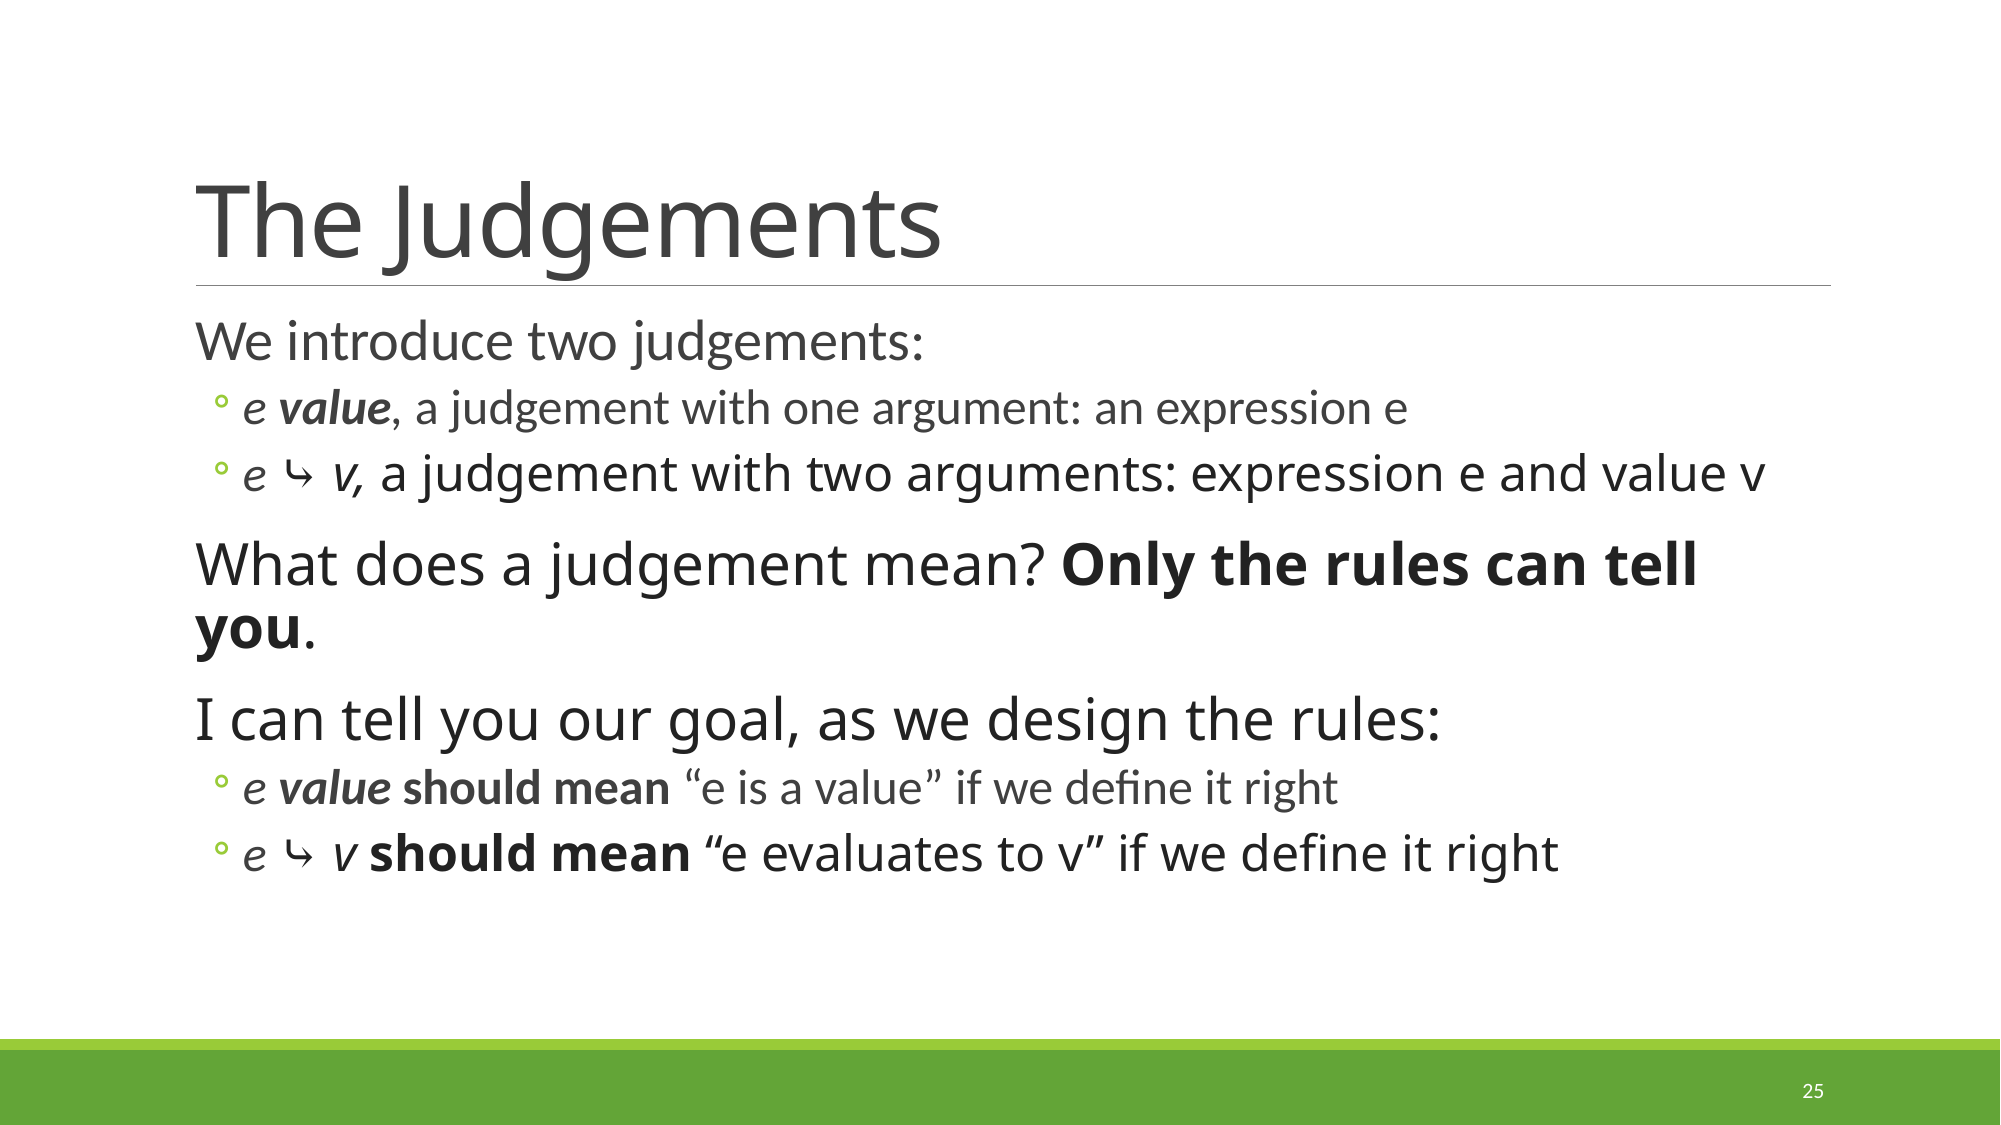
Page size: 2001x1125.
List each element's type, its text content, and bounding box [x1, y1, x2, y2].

list We introduce two judgements: e value, a judgement with one argument: an expression e e ⤷ v, a judgement with two arguments: expression e and value v What does a judgement mean? Only the rules can tell you. I can tell you our goal, as we design the rules: e value should mean “e is a value” if we define it right e ⤷ v should mean “e evaluates to v” if we define it right [180, 302, 1830, 963]
slide_number 25 [1624, 1059, 1840, 1120]
title The Judgements [180, 47, 1830, 285]
